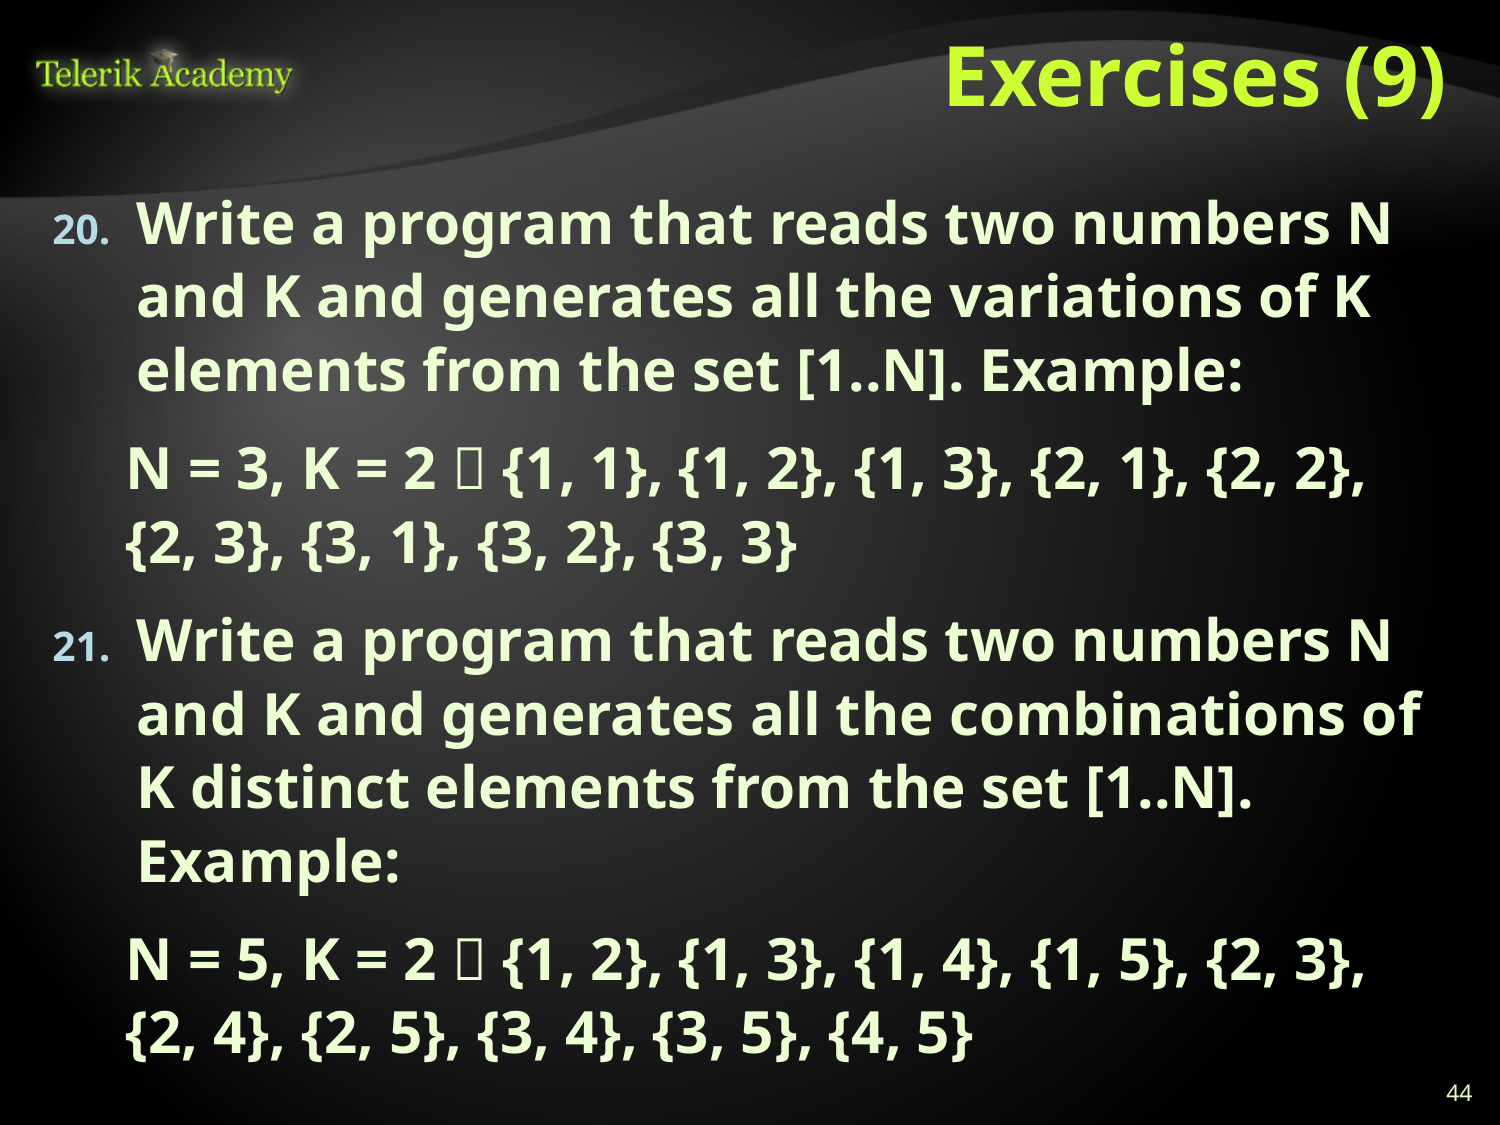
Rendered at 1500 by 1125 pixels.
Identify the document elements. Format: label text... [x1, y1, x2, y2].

title Exercises (9) [300, 12, 1463, 150]
list Write a program that reads two numbers N and K and generates all the variations of K elements from the set [1..N]. Example: N = 3, K = 2  {1, 1}, {1, 2}, {1, 3}, {2, 1}, {2, 2}, {2, 3}, {3, 1}, {3, 2}, {3, 3} Write a program that reads two numbers N and K and generates all the combinations of K distinct elements from the set [1..N]. Example: N = 5, K = 2  {1, 2}, {1, 3}, {1, 4}, {1, 5}, {2, 3}, {2, 4}, {2, 5}, {3, 4}, {3, 5}, {4, 5} [37, 174, 1463, 1083]
slide_number 44 [1412, 1074, 1488, 1113]
picture [0, 0, 1500, 1125]
